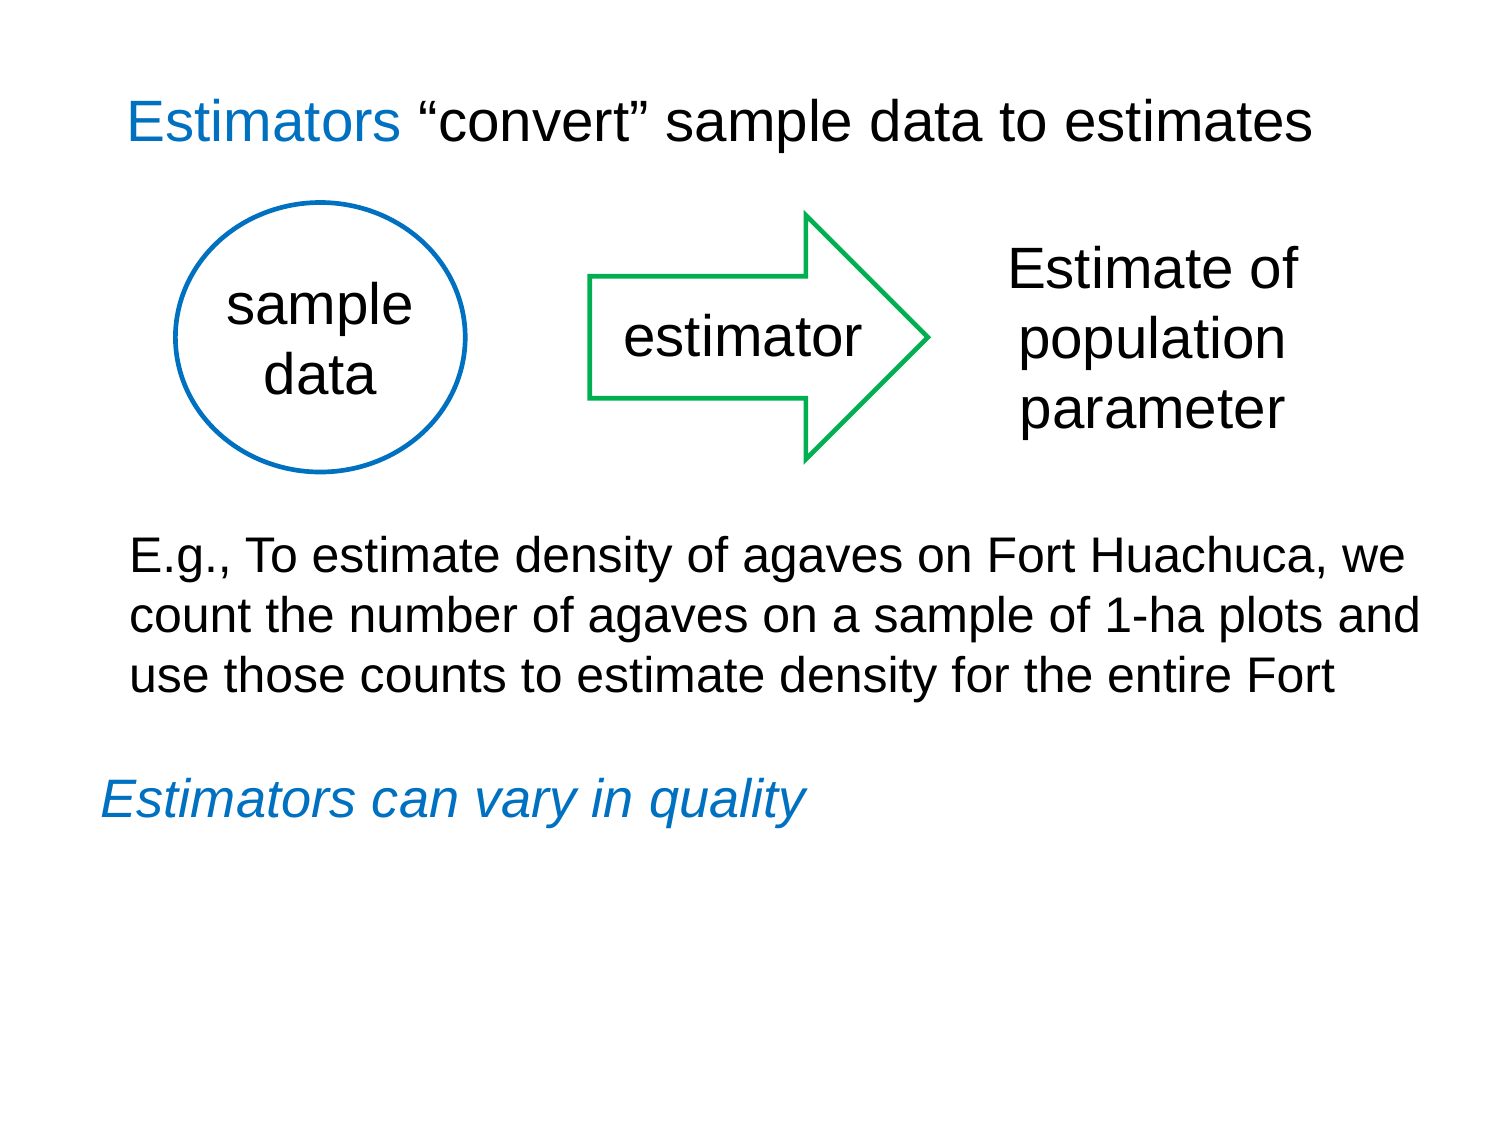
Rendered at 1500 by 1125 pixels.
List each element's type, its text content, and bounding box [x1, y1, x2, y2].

text_box Estimate of population parameter [943, 222, 1363, 448]
text_box [174, 201, 467, 474]
text_box estimator [559, 290, 928, 376]
text_box [588, 212, 883, 290]
text_box Estimators “convert” sample data to estimates [110, 76, 1406, 161]
text_box sample data [211, 258, 430, 414]
text_box E.g., To estimate density of agaves on Fort Huachuca, we count the number of agaves on a sample of 1-ha plots and use those counts to estimate density for the entire Fort [113, 515, 1450, 711]
text_box Estimators can vary in quality [84, 756, 822, 836]
text_box [588, 376, 891, 462]
